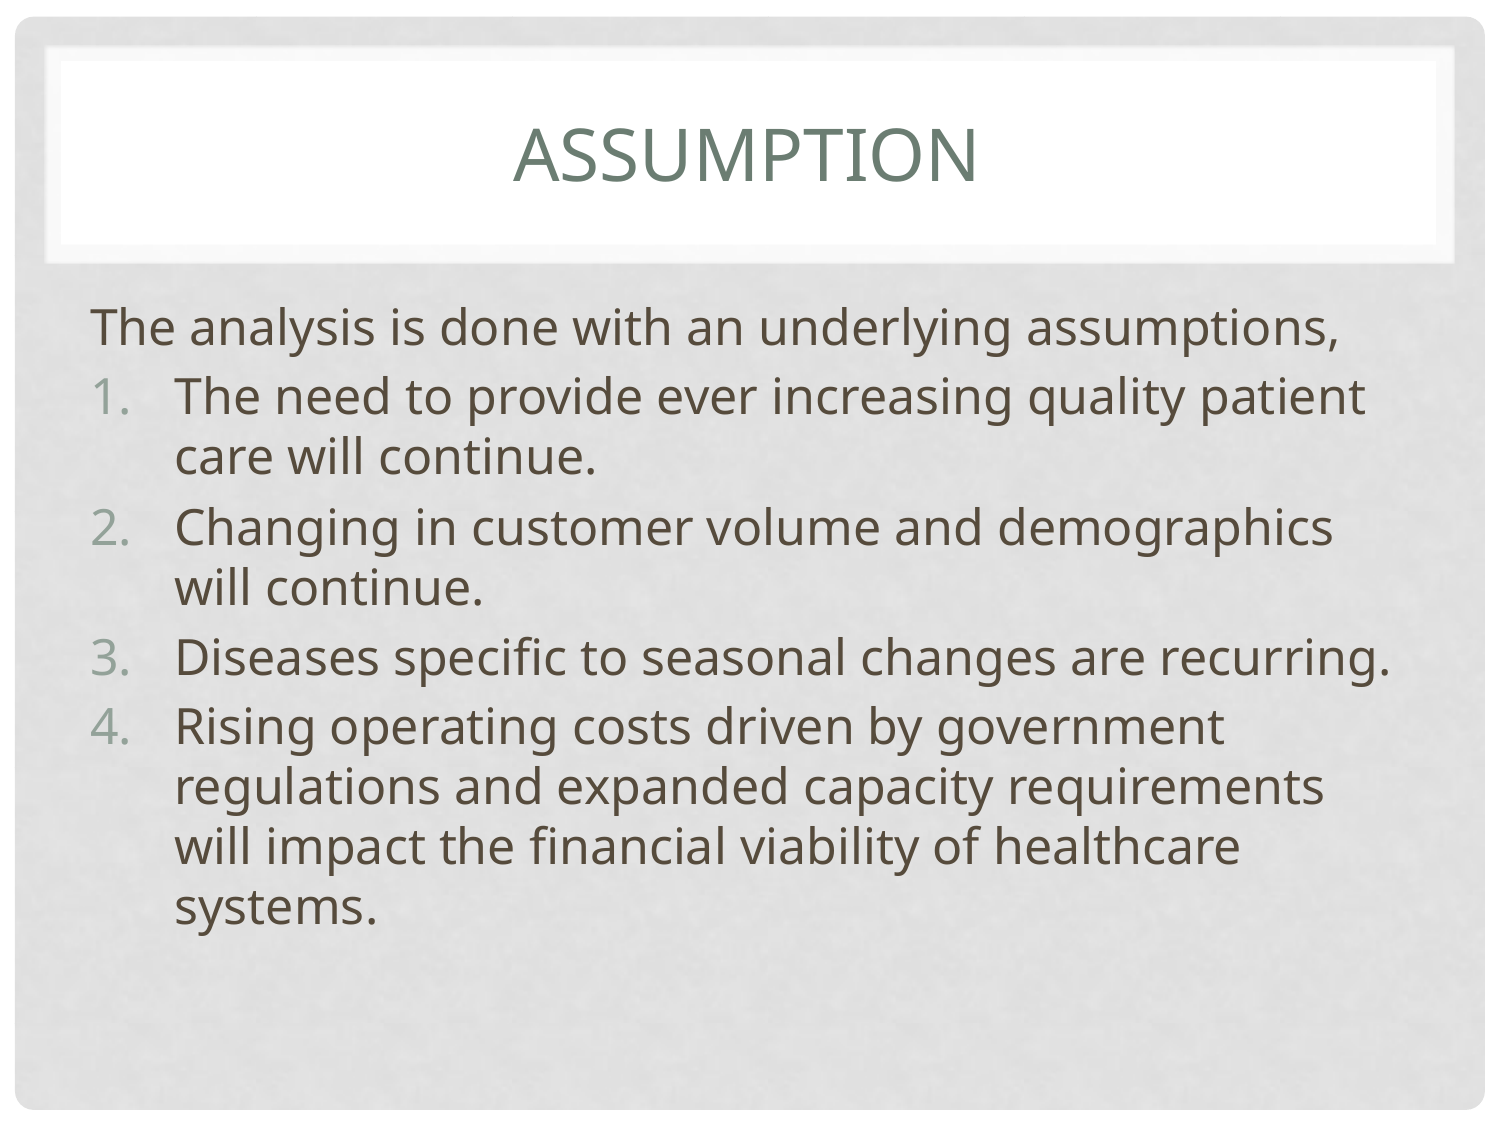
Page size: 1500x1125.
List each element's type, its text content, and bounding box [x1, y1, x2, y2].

title Assumption [69, 66, 1425, 238]
list The analysis is done with an underlying assumptions, The need to provide ever increasing quality patient care will continue. Changing in customer volume and demographics will continue. Diseases specific to seasonal changes are recurring. Rising operating costs driven by government regulations and expanded capacity requirements will impact the financial viability of healthcare systems. [75, 287, 1425, 1005]
